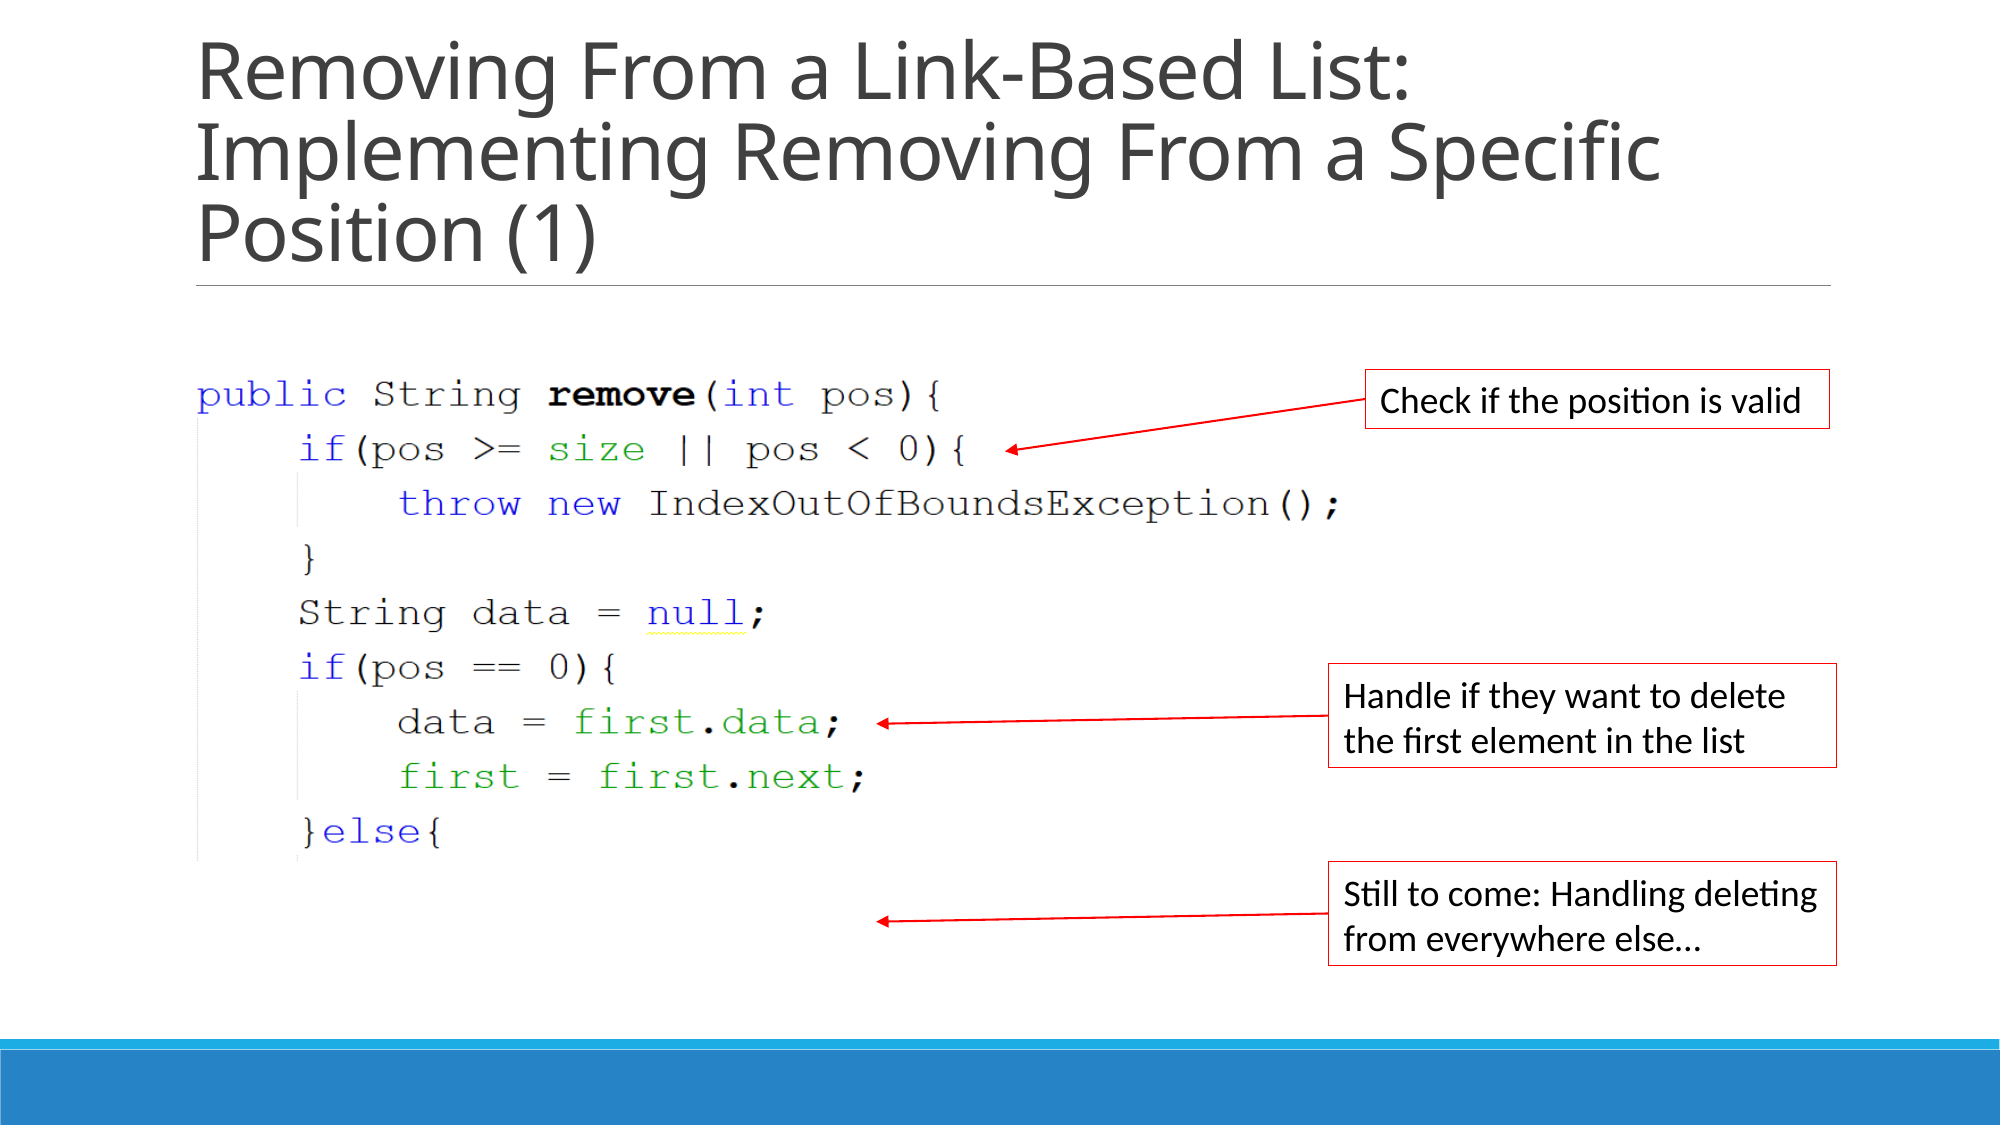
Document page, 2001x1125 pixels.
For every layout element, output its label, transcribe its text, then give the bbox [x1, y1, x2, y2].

picture [179, 366, 1425, 862]
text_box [875, 662, 1837, 770]
title Removing From a Link-Based List: Implementing Removing From a Specific Position (1) [180, 47, 1830, 285]
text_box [875, 860, 1837, 968]
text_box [1004, 368, 1831, 452]
